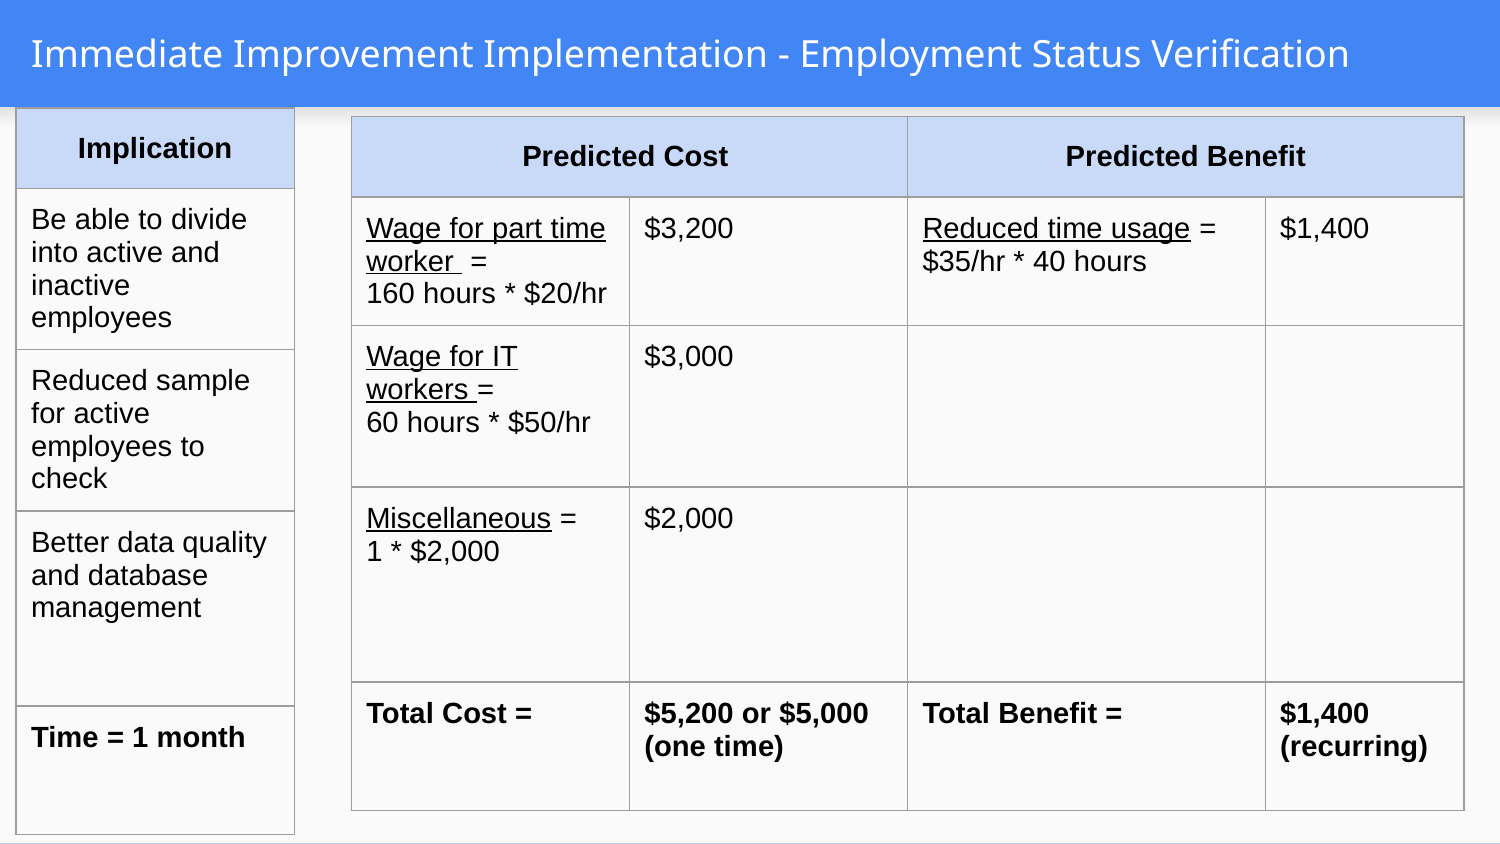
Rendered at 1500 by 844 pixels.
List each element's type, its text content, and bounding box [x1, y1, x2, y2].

table_cell Total Cost = [352, 683, 629, 810]
table_cell [1266, 326, 1463, 486]
table_cell Total Benefit = [908, 683, 1265, 810]
table_cell Miscellaneous = 1 * $2,000 [352, 488, 629, 681]
table_cell [908, 326, 1265, 486]
table_header Predicted Benefit [908, 117, 1463, 196]
table_cell $1,400 [1266, 198, 1463, 325]
table_cell $2,000 [630, 488, 907, 681]
table_header Predicted Cost [352, 117, 907, 196]
table_cell Time = 1 month [17, 707, 294, 834]
table_cell Wage for part time worker = 160 hours * $20/hr [352, 198, 629, 325]
table_cell $5,200 or $5,000 (one time) [630, 683, 907, 810]
table_cell $1,400 (recurring) [1266, 683, 1463, 810]
table_cell [908, 488, 1265, 681]
table_cell $3,200 [630, 198, 907, 325]
title Immediate Improvement Implementation - Employment Status Verification [16, 2, 1464, 102]
table_cell [1266, 488, 1463, 681]
table_cell Reduced sample for active employees to check [17, 350, 294, 510]
table_cell Wage for IT workers = 60 hours * $50/hr [352, 326, 629, 486]
table_cell Be able to divide into active and inactive employees [17, 189, 294, 349]
table_cell $3,000 [630, 326, 907, 486]
table_header Implication [17, 109, 294, 188]
table_cell Reduced time usage = $35/hr * 40 hours [908, 198, 1265, 325]
table_cell Better data quality and database management [17, 512, 294, 705]
